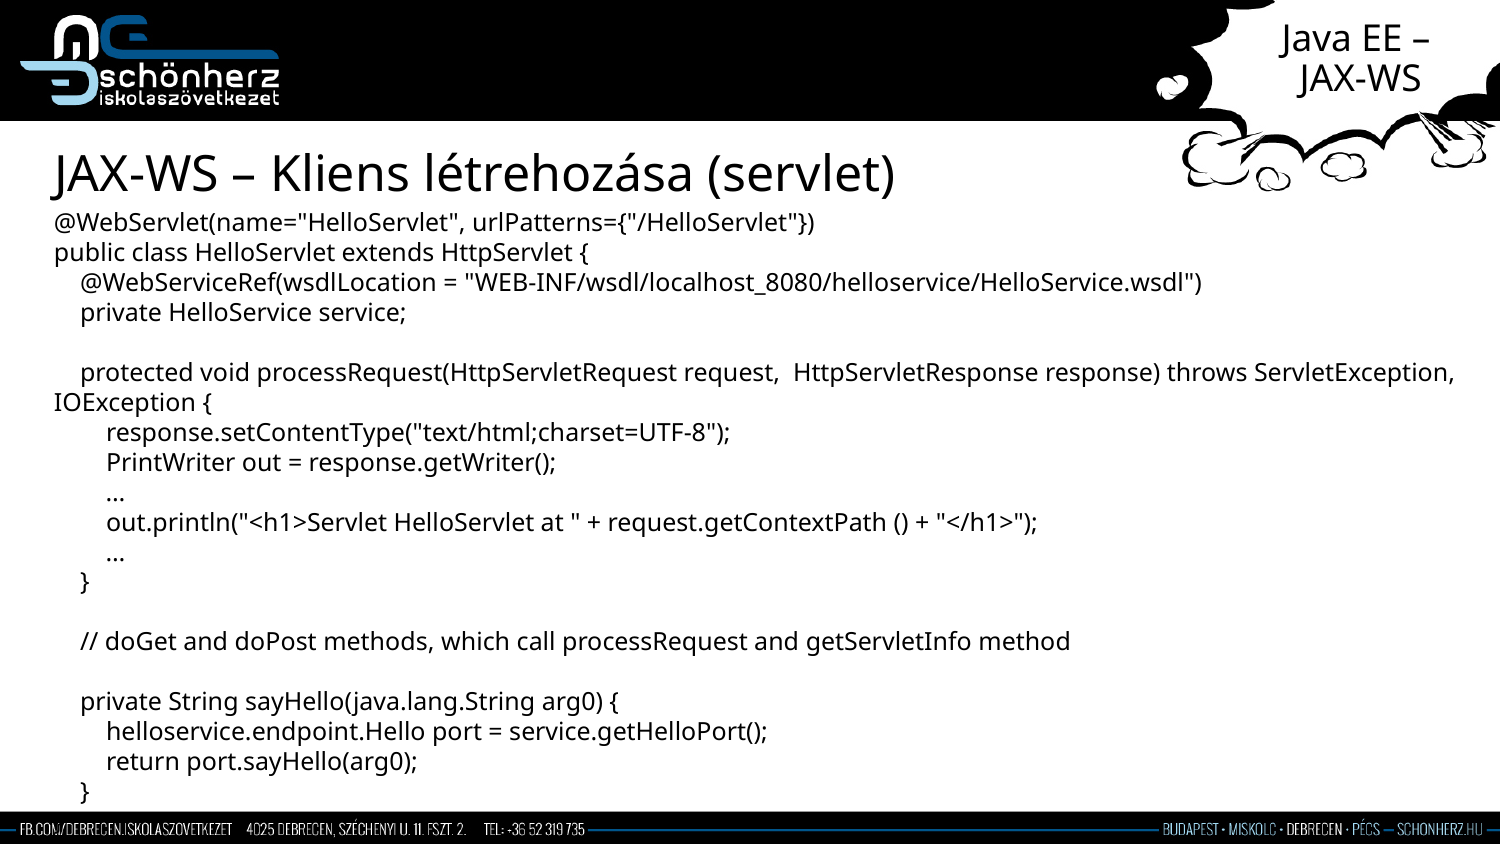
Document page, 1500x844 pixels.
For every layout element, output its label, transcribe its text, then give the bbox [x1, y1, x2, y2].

subtitle JAX-WS – Kliens létrehozása (servlet) [39, 140, 1455, 199]
title Java EE – JAX-WS [1233, 11, 1488, 107]
picture [0, 0, 1500, 844]
text_box @WebServlet(name="HelloServlet", urlPatterns={"/HelloServlet"}) public class HelloServlet extends HttpServlet { @WebServiceRef(wsdlLocation = "WEB-INF/wsdl/localhost_8080/helloservice/HelloService.wsdl") private HelloService service; protected void processRequest(HttpServletRequest request, HttpServletResponse response) throws ServletException, IOException { response.setContentType("text/html;charset=UTF-8"); PrintWriter out = response.getWriter(); … out.println("<h1>Servlet HelloServlet at " + request.getContextPath () + "</h1>"); … } // doGet and doPost methods, which call processRequest and getServletInfo method private String sayHello(java.lang.String arg0) { helloservice.endpoint.Hello port = service.getHelloPort(); return port.sayHello(arg0); } } [39, 199, 1500, 843]
